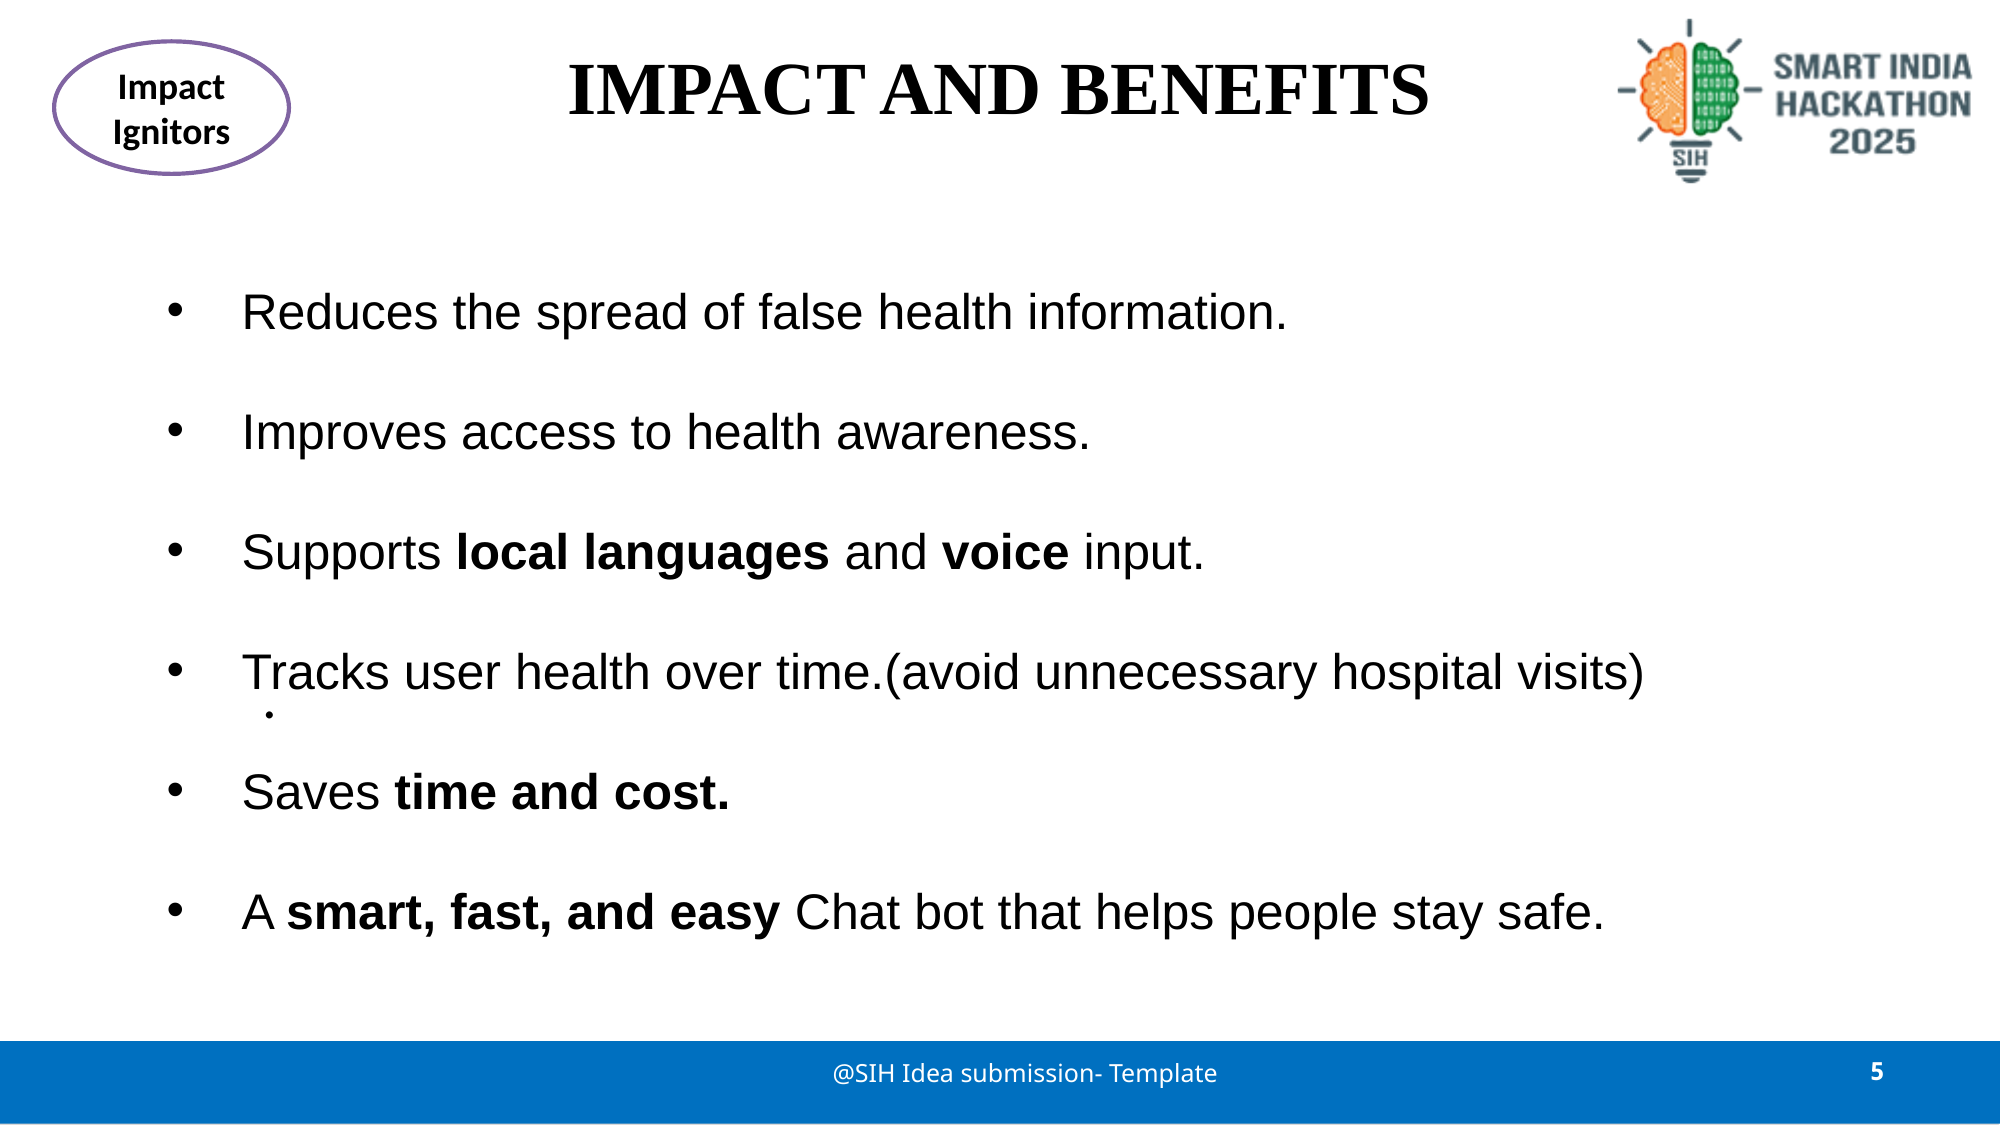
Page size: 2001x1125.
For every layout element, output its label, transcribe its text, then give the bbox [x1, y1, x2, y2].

text_box [0, 1041, 2000, 1124]
picture [1614, 9, 1977, 194]
text_box . [221, 582, 1823, 738]
text_box Reduces the spread of false health information. Improves access to health awareness. Supports local languages and voice input. Tracks user health over time.(avoid unnecessary hospital visits) Saves time and cost. A smart, fast, and easy Chat bot that helps people stay safe. [151, 272, 1713, 947]
text_box Impact Ignitors [52, 39, 292, 176]
title IMPACT AND BENEFITS [99, 0, 1901, 179]
slide_number 5 [1433, 1042, 1900, 1103]
footer @SIH Idea submission- Template [762, 1042, 1289, 1103]
